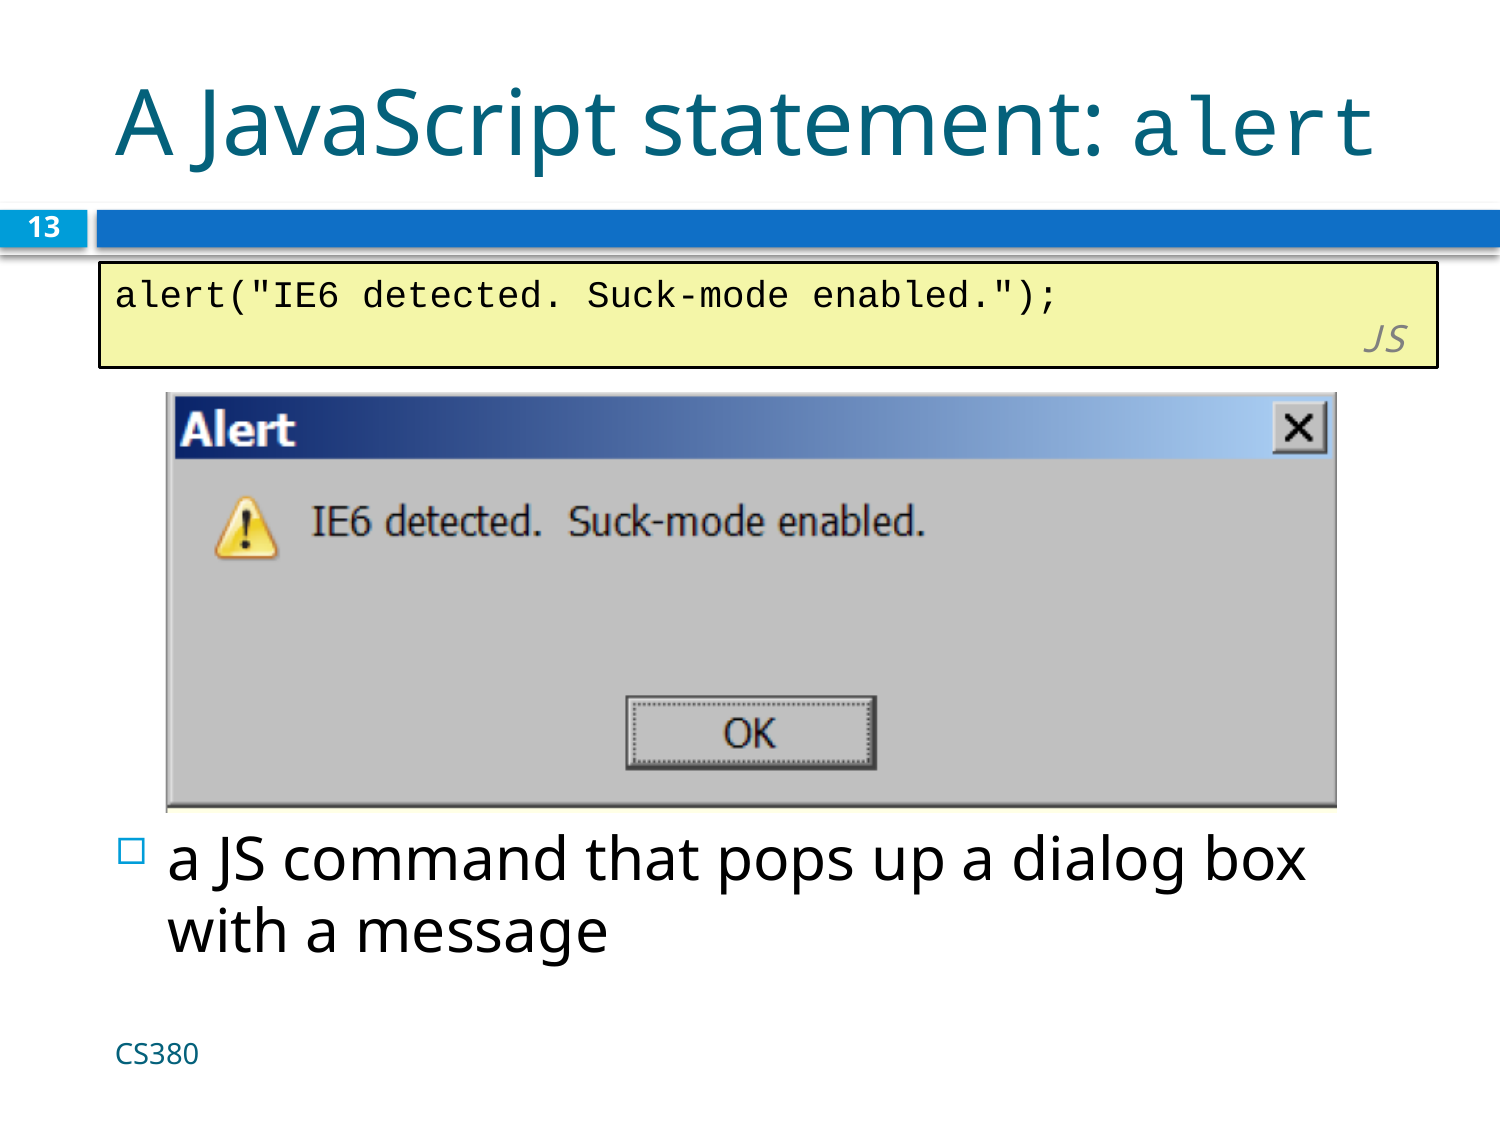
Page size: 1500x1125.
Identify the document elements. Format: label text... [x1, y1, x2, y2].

text_box alert("IE6 detected. Suck-mode enabled."); JS [99, 262, 1438, 368]
title A JavaScript statement: alert [100, 37, 1439, 201]
footer CS380 [99, 1025, 990, 1085]
picture [162, 391, 1337, 813]
slide_number 13 [0, 208, 88, 249]
list a JS command that pops up a dialog box with a message [100, 812, 1439, 1013]
